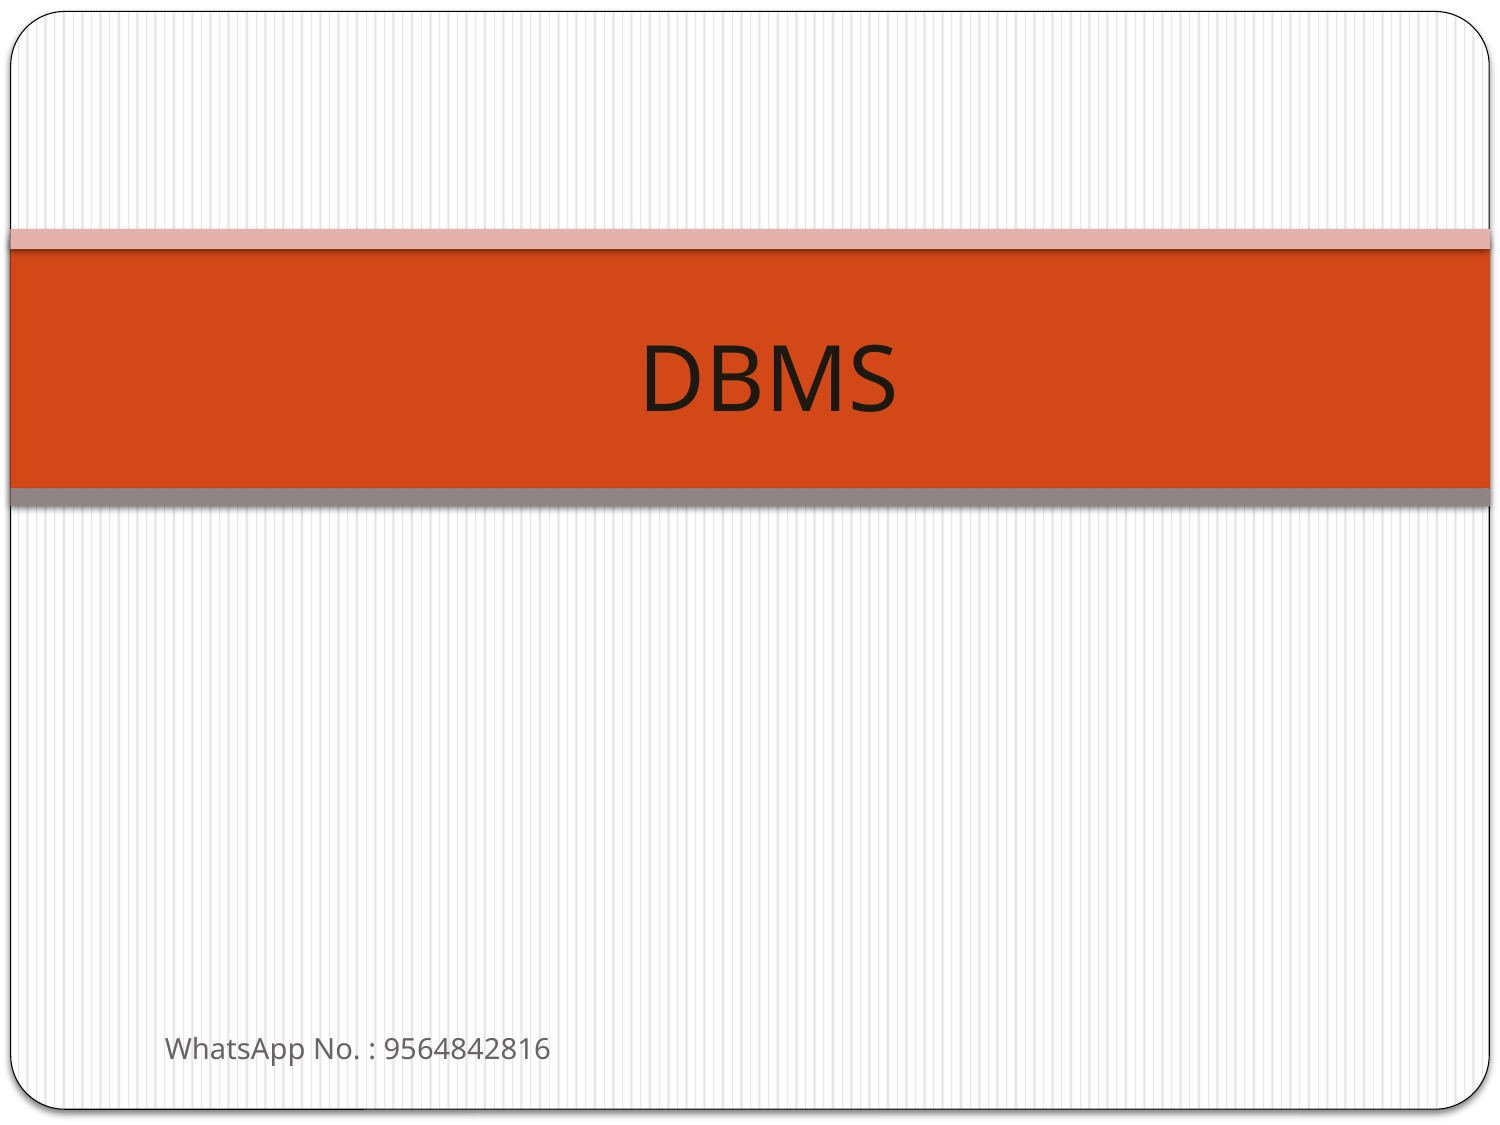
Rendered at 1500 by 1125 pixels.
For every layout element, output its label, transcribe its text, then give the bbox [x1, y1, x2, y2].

footer WhatsApp No. : 9564842816 [150, 1012, 800, 1088]
text_box DBMS [399, 312, 1138, 438]
